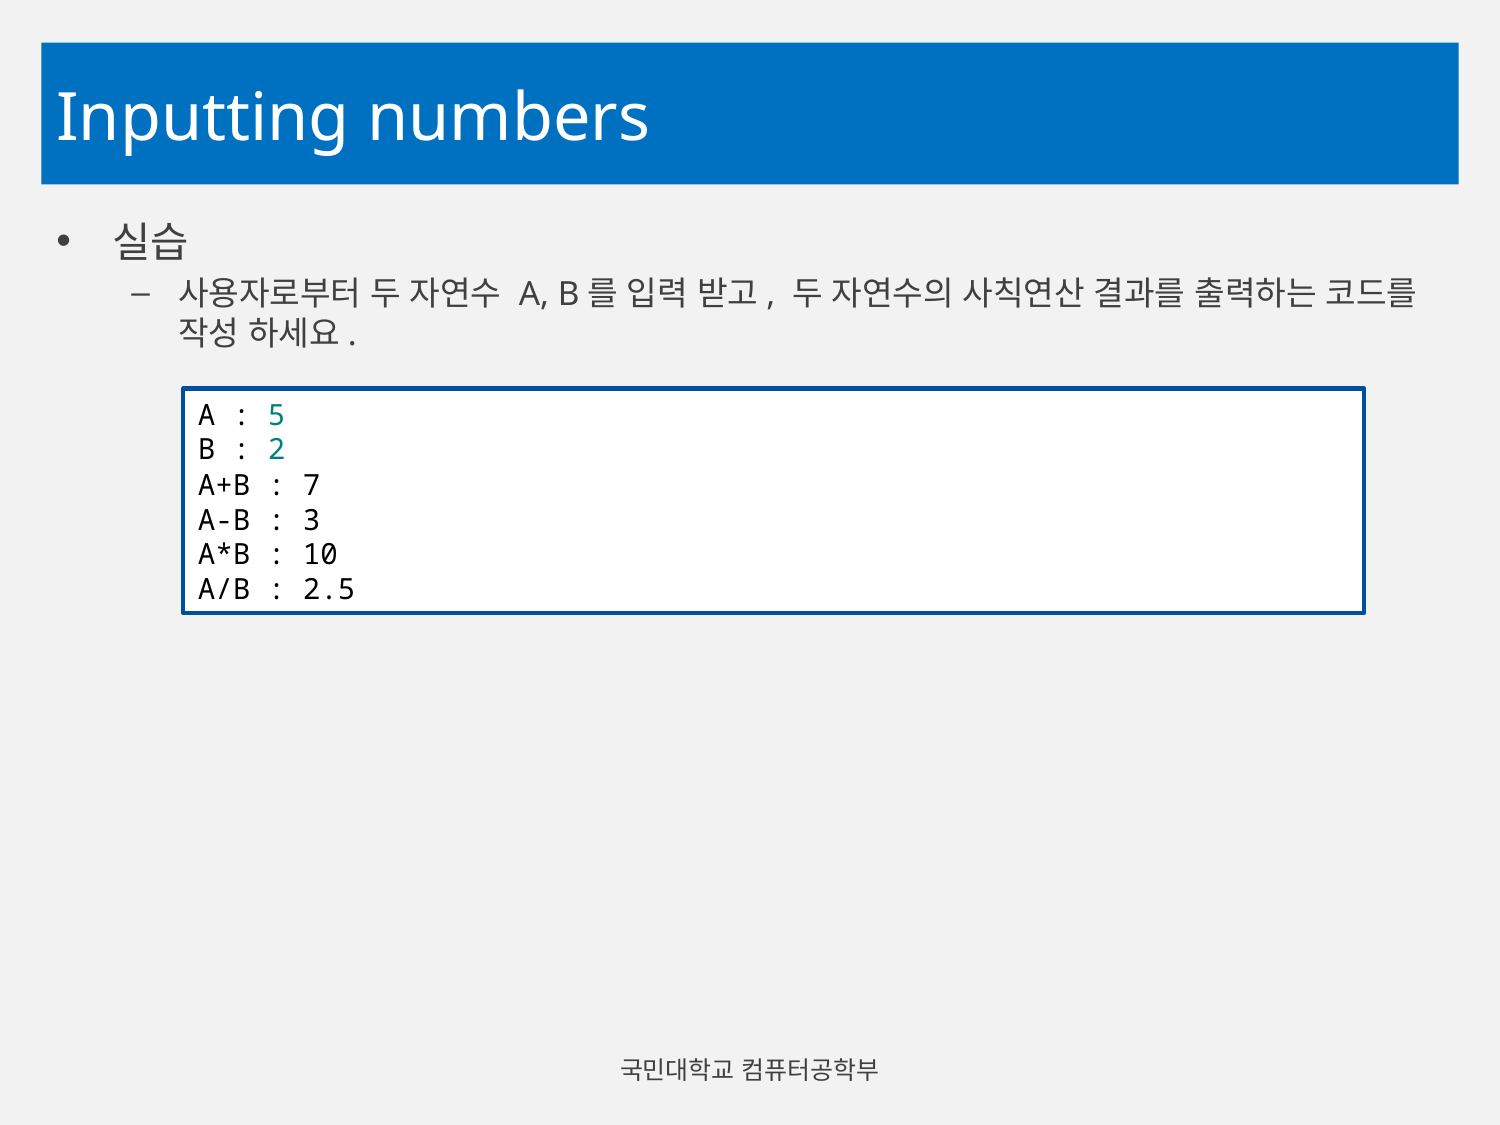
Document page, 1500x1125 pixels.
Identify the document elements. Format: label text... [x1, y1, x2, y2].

title Inputting numbers [41, 42, 1459, 185]
list 실습 사용자로부터 두 자연수 A, B를 입력 받고, 두 자연수의 사칙연산 결과를 출력하는 코드를 작성 하세요. [41, 208, 1459, 1000]
footer 국민대학교 컴퓨터공학부 [466, 1042, 1034, 1103]
text_box A : 5 B : 2 A+B : 7 A-B : 3 A*B : 10 A/B : 2.5 [181, 386, 1366, 615]
